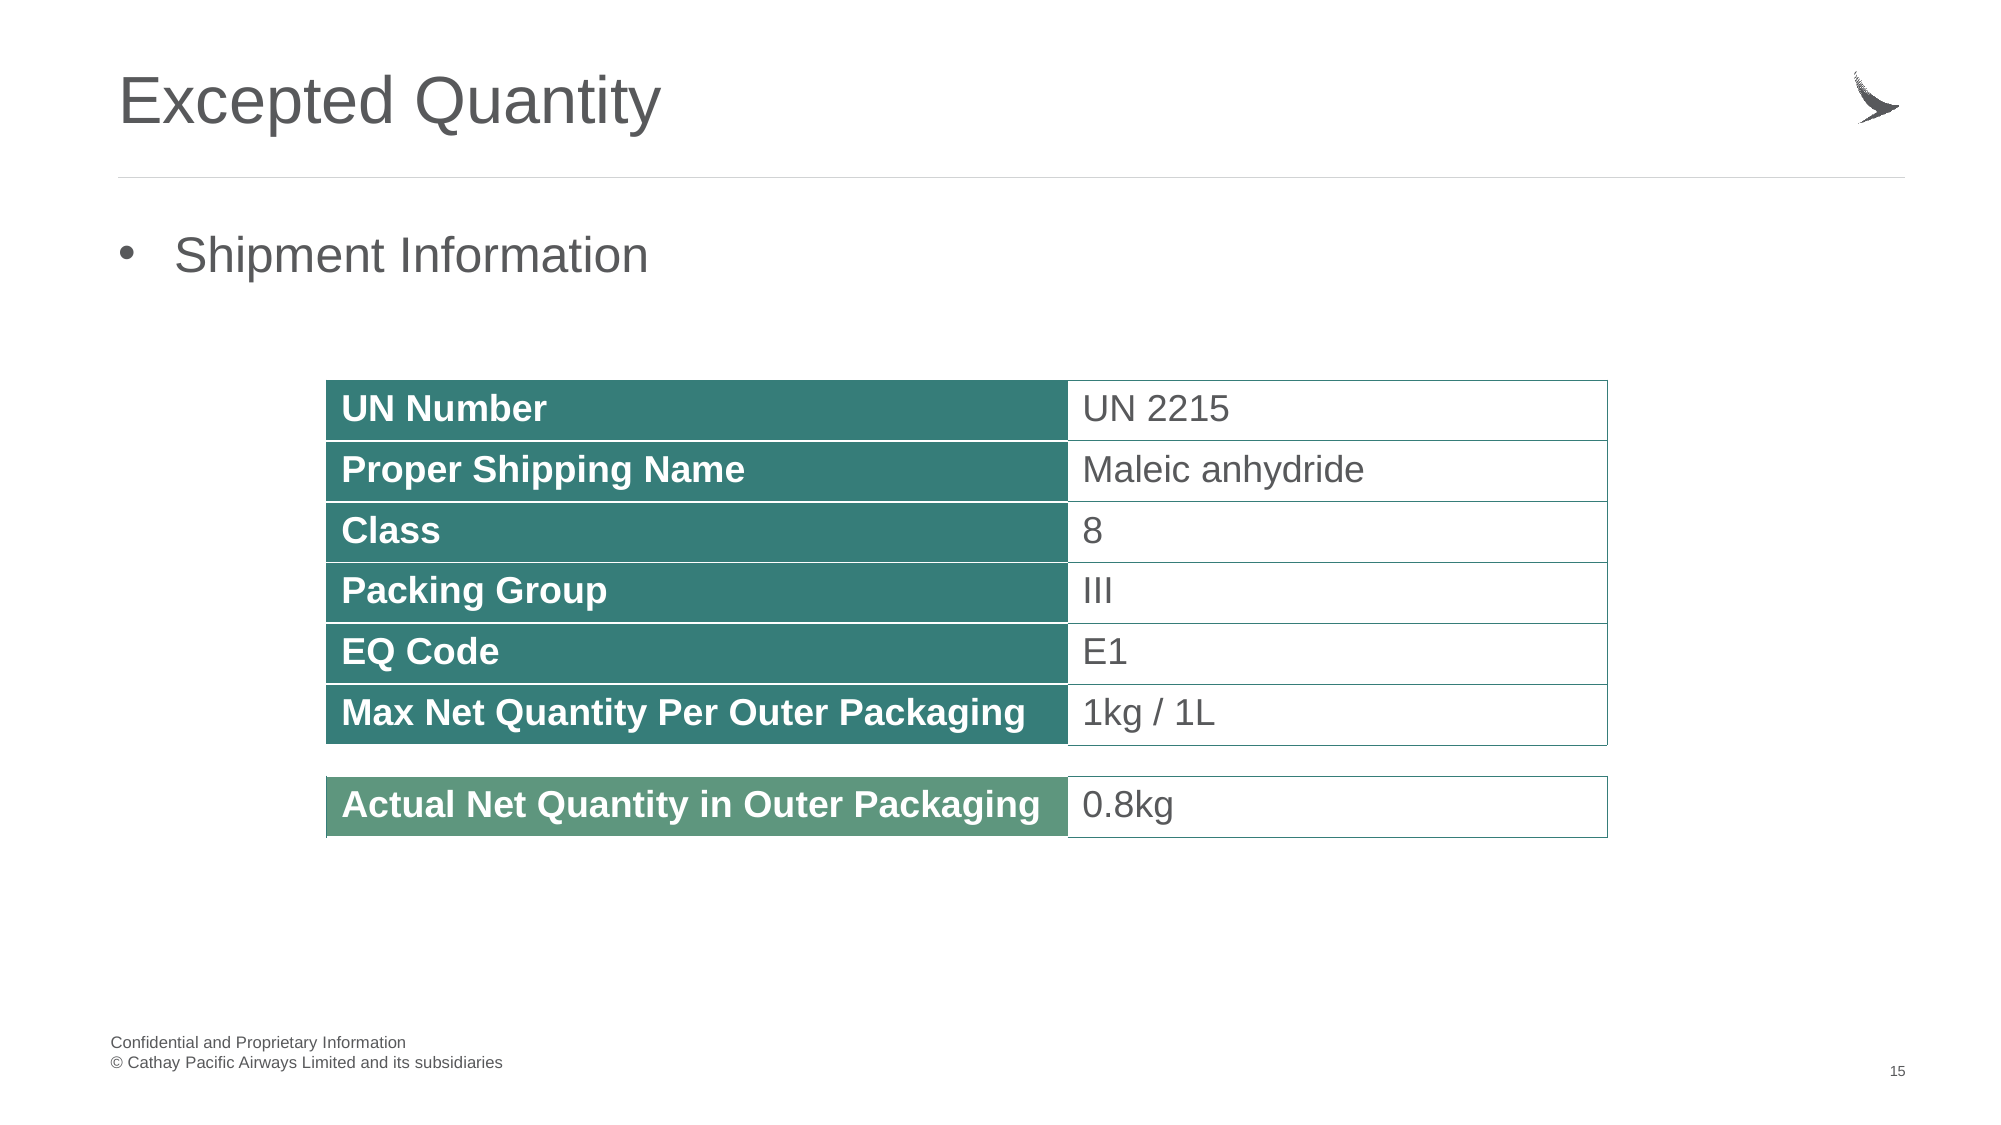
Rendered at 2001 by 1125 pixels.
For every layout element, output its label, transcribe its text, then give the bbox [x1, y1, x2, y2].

table_cell 1kg / 1L [1068, 685, 1607, 745]
table_cell 8 [1068, 502, 1607, 562]
table_cell Proper Shipping Name [327, 442, 1068, 501]
table_cell Max Net Quantity Per Outer Packaging [327, 685, 1068, 744]
table_cell III [1068, 563, 1607, 623]
table_header UN Number [327, 381, 1068, 440]
table_cell E1 [1068, 624, 1607, 684]
table_header 0.8kg [1068, 777, 1607, 837]
picture [1844, 66, 1906, 127]
table_cell Maleic anhydride [1068, 441, 1607, 501]
table_cell EQ Code [327, 624, 1068, 683]
list Shipment Information [118, 222, 1906, 1010]
table_header UN 2215 [1068, 381, 1607, 440]
title Excepted Quantity [118, 66, 1807, 150]
table_cell Class [327, 503, 1068, 562]
table_cell Packing Group [327, 563, 1068, 622]
table_header Actual Net Quantity in Outer Packaging [327, 777, 1068, 836]
slide_number 15 [1806, 1061, 1906, 1075]
